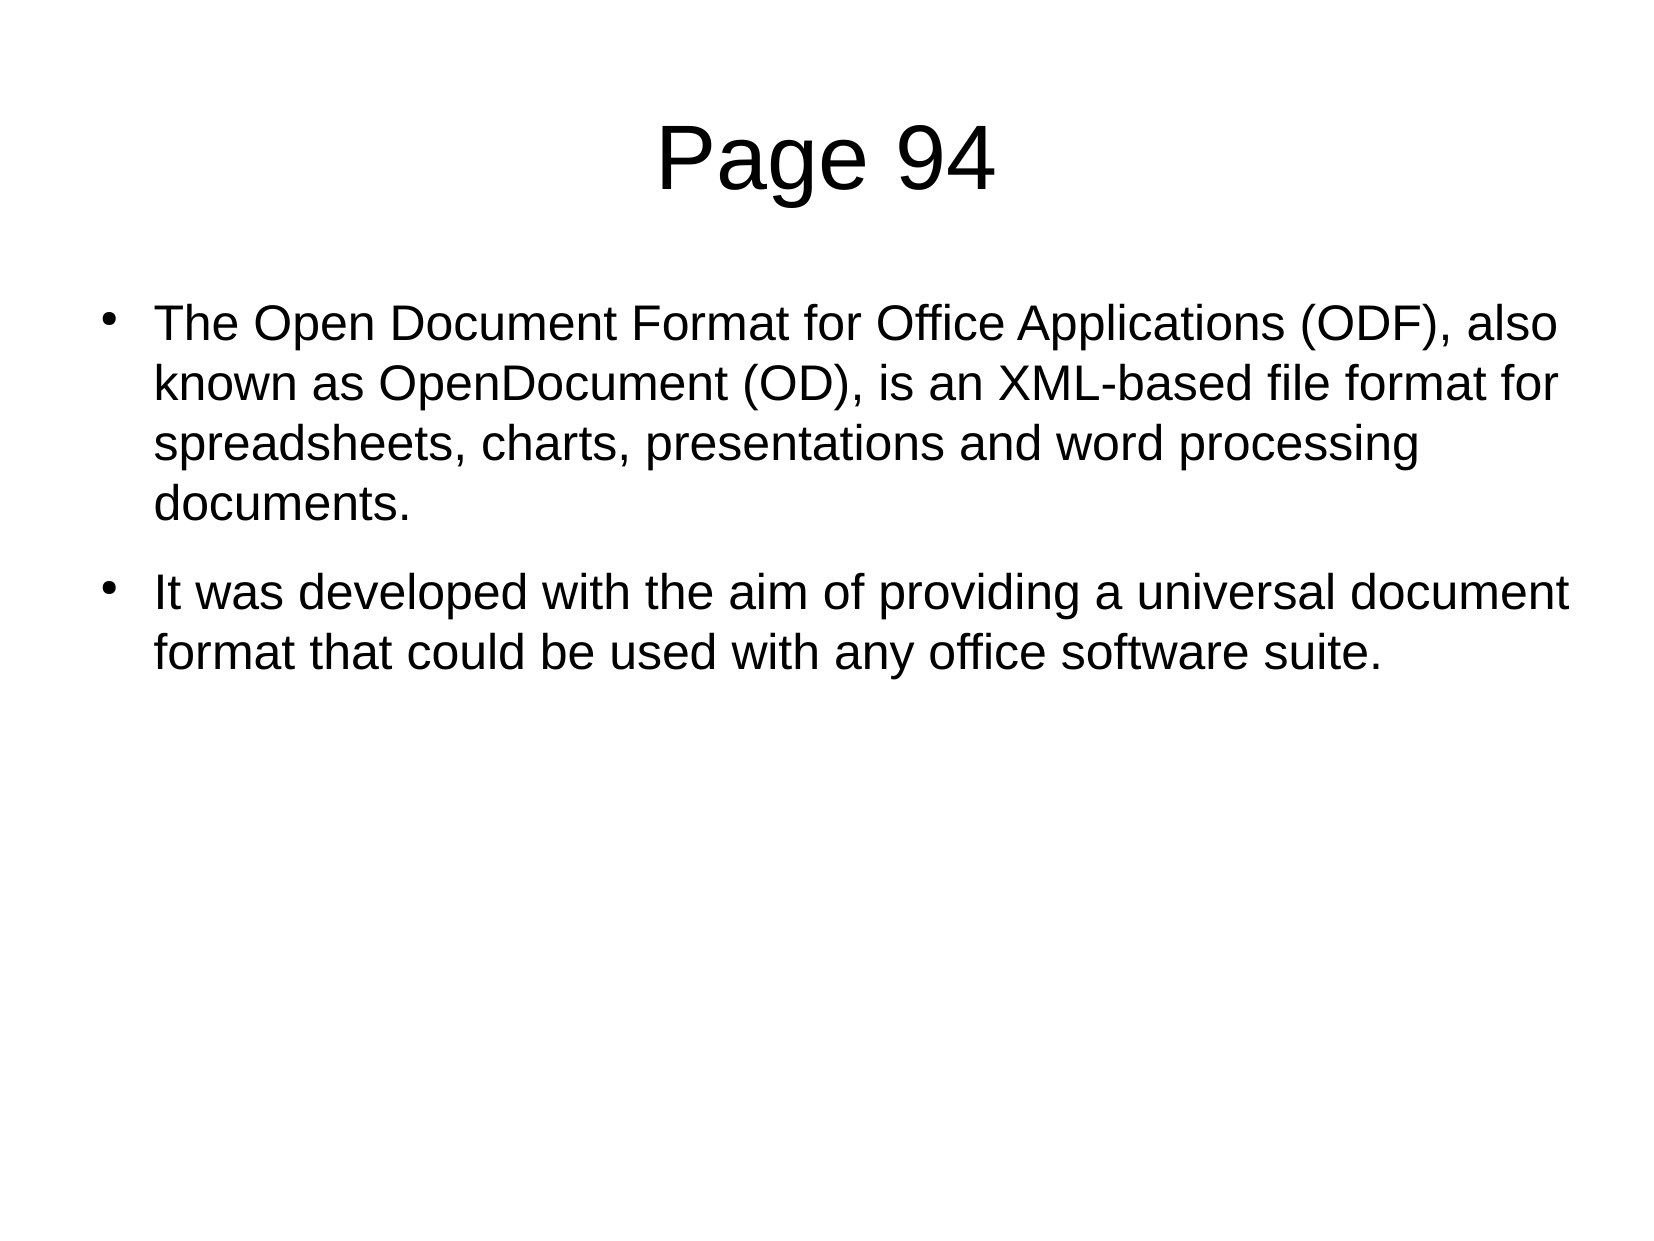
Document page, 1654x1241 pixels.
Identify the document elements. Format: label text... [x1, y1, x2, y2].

title Page 94 [82, 49, 1571, 257]
list The Open Document Format for Office Applications (ODF), also known as OpenDocument (OD), is an XML-based file format for spreadsheets, charts, presentations and word processing documents. It was developed with the aim of providing a universal document format that could be used with any office software suite. [82, 290, 1571, 1109]
